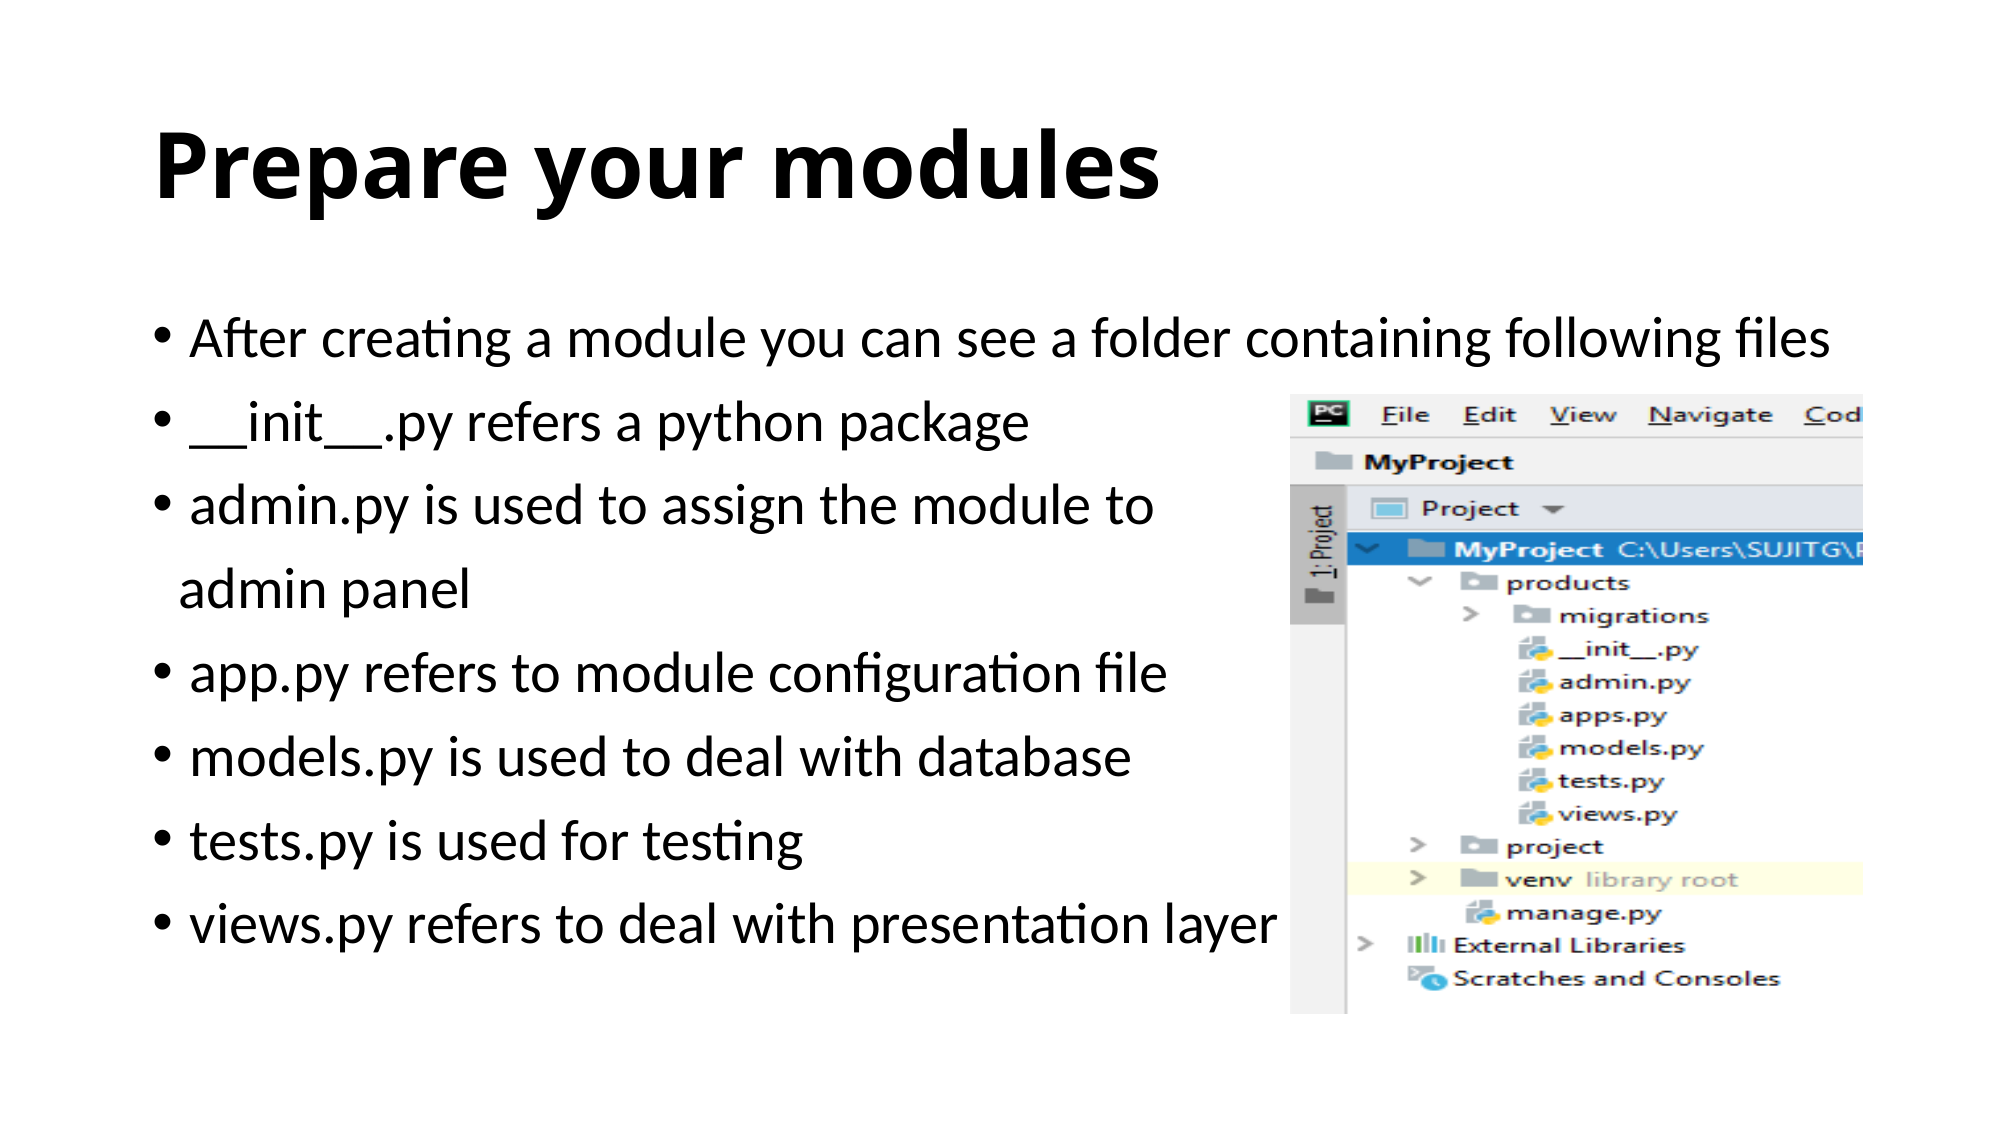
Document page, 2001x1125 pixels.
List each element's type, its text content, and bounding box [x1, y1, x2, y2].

list After creating a module you can see a folder containing following files __init__.py refers a python package admin.py is used to assign the module to admin panel app.py refers to module configuration file models.py is used to deal with database tests.py is used for testing views.py refers to deal with presentation layer [137, 299, 1863, 1014]
picture [1289, 394, 1863, 1014]
title Prepare your modules [137, 59, 1863, 278]
